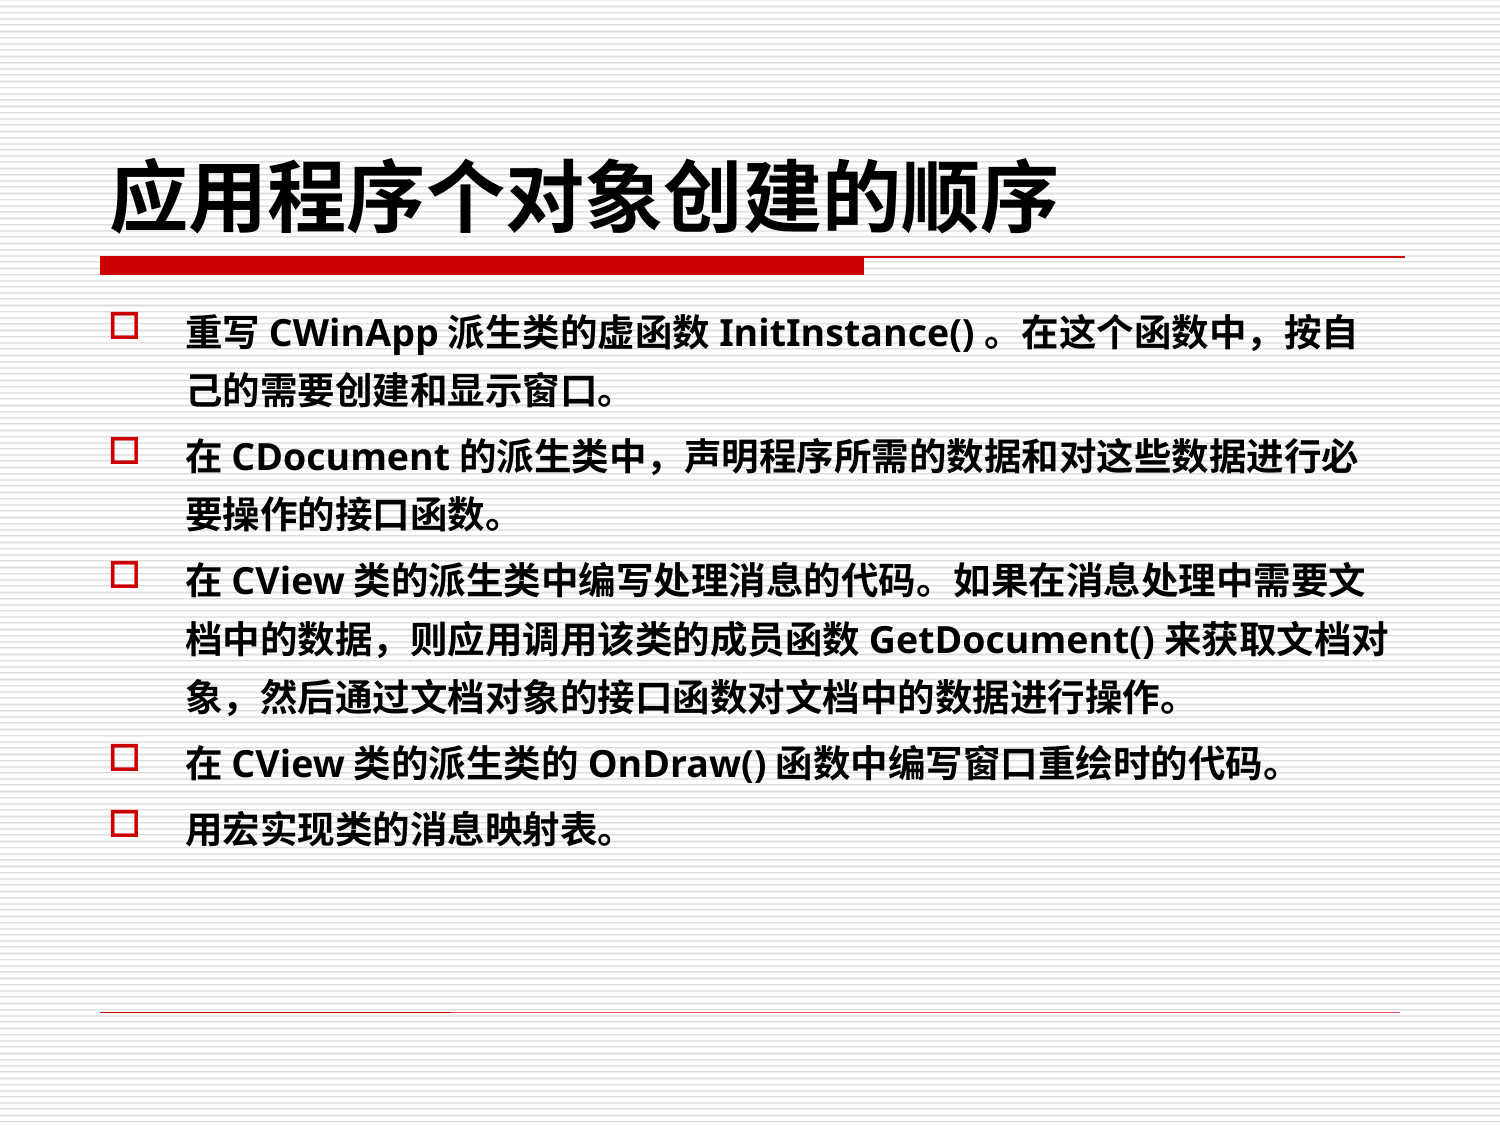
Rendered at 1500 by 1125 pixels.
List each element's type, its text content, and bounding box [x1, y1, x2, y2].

title 应用程序个对象创建的顺序 [94, 50, 1407, 250]
picture [0, 0, 1500, 1125]
list 重写CWinApp派生类的虚函数InitInstance()。在这个函数中，按自己的需要创建和显示窗口。 在CDocument的派生类中，声明程序所需的数据和对这些数据进行必要操作的接口函数。 在CView类的派生类中编写处理消息的代码。如果在消息处理中需要文档中的数据，则应用调用该类的成员函数GetDocument()来获取文档对象，然后通过文档对象的接口函数对文档中的数据进行操作。 在CView类的派生类的OnDraw()函数中编写窗口重绘时的代码。 用宏实现类的消息映射表。 [92, 287, 1406, 988]
